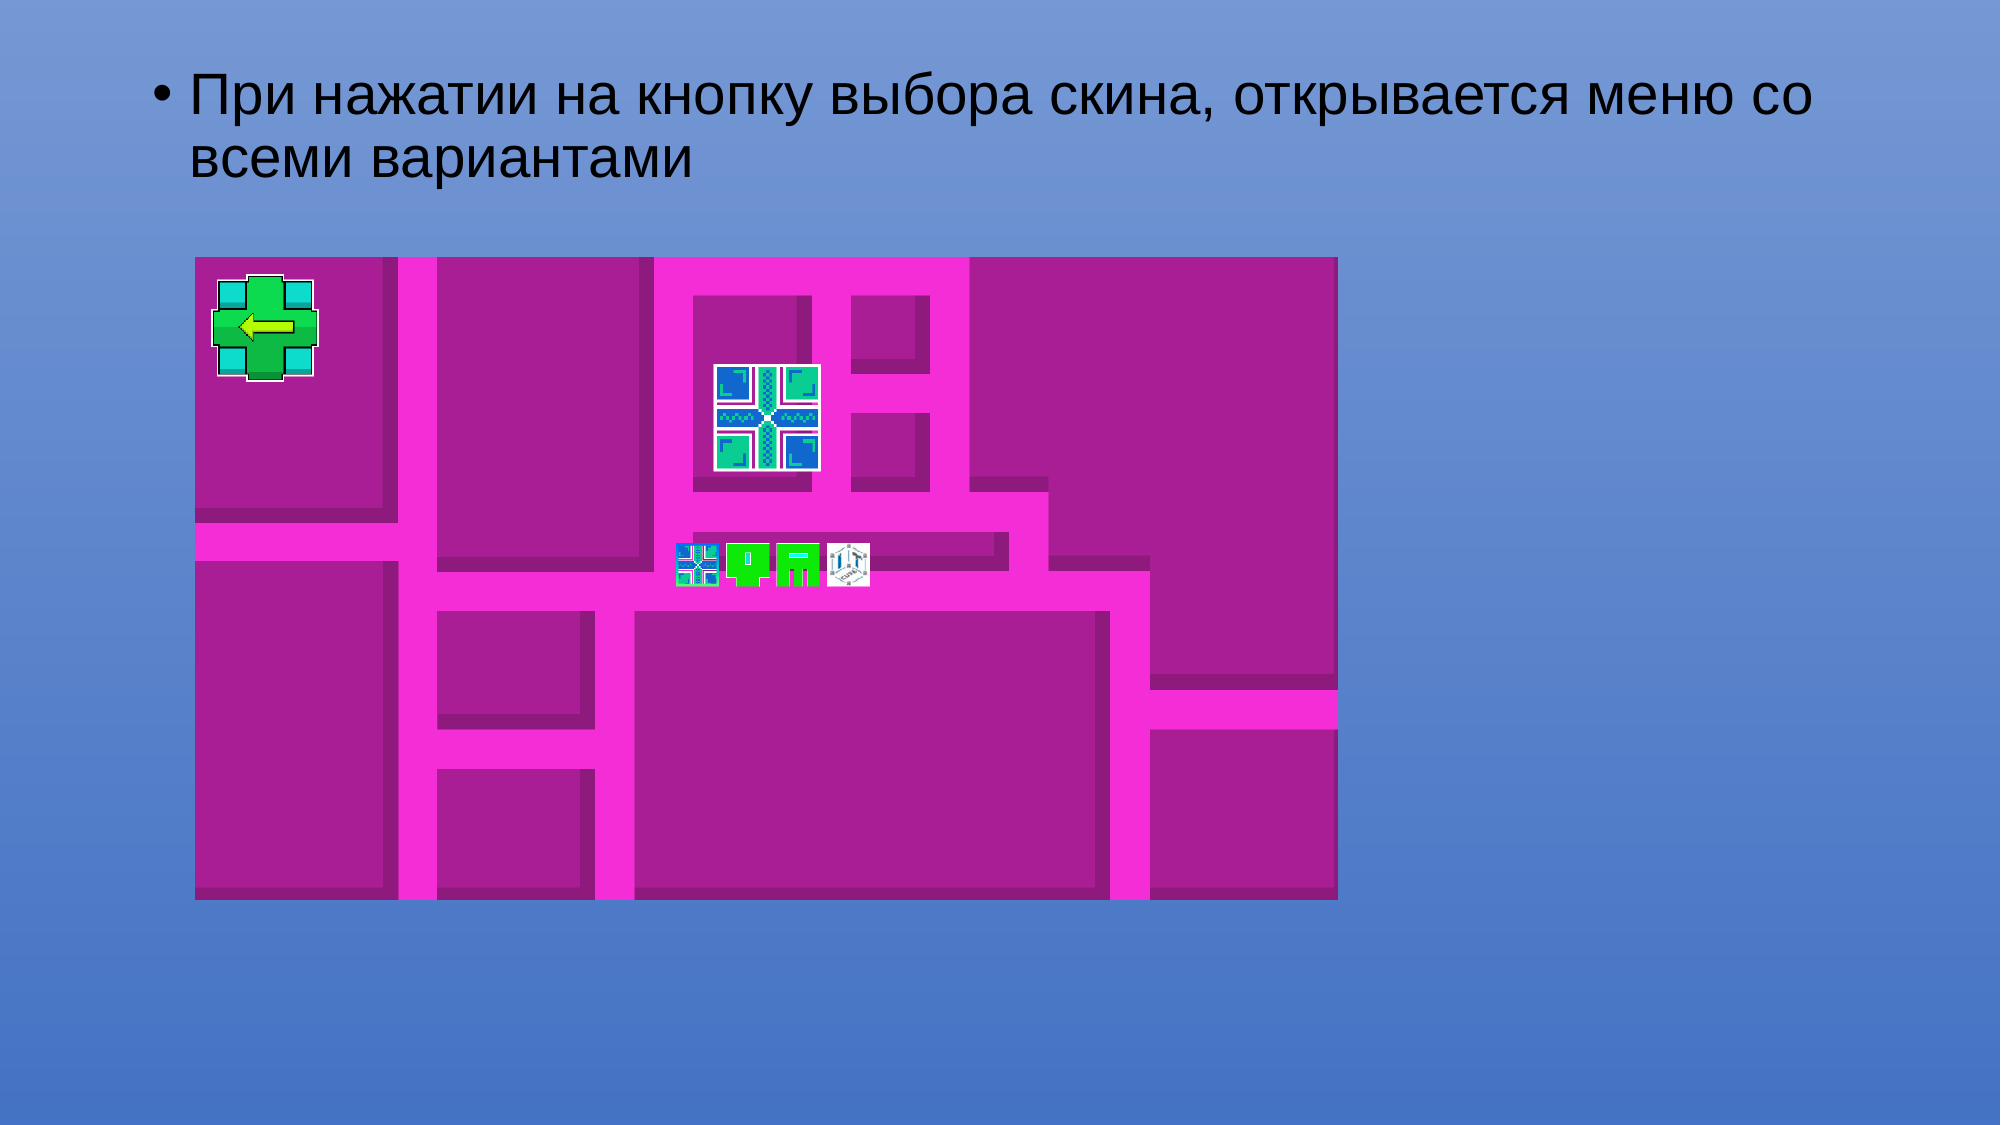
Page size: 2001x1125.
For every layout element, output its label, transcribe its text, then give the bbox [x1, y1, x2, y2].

list При нажатии на кнопку выбора скина, открывается меню со всеми вариантами [137, 57, 1863, 847]
picture [195, 257, 1338, 900]
